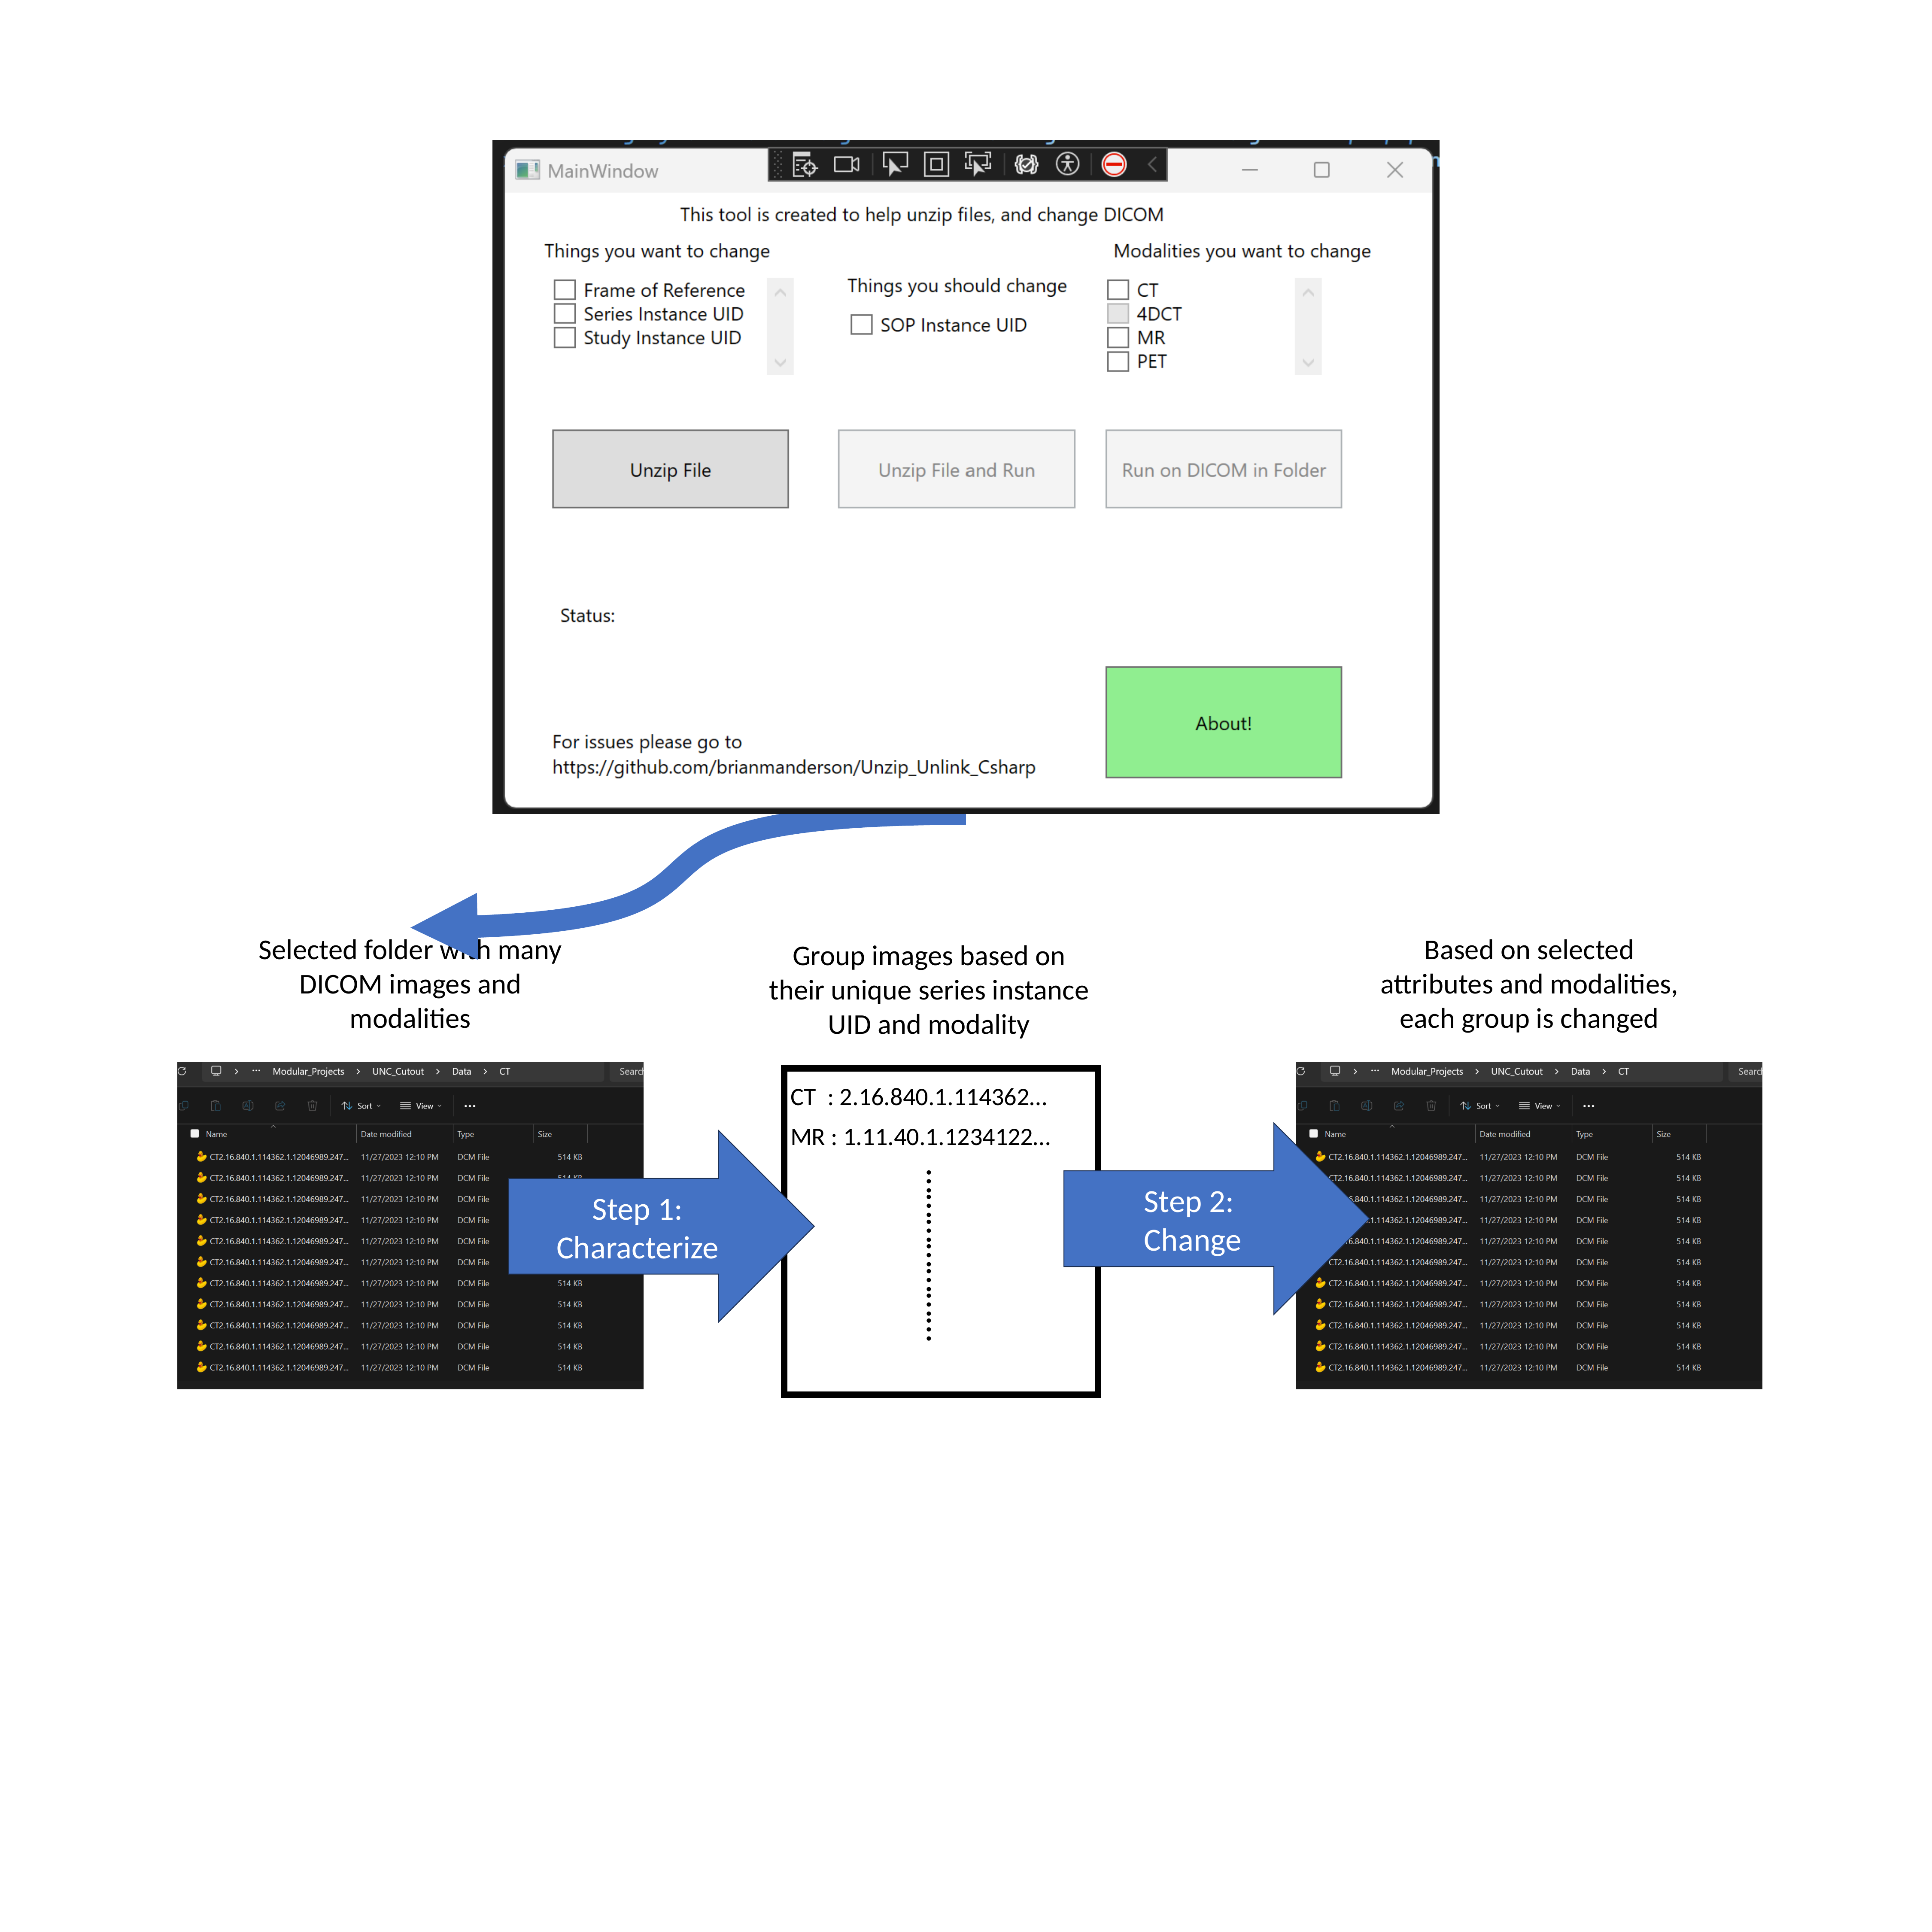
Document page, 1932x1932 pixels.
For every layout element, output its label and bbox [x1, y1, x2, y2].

text_box [169, 120, 1784, 1395]
